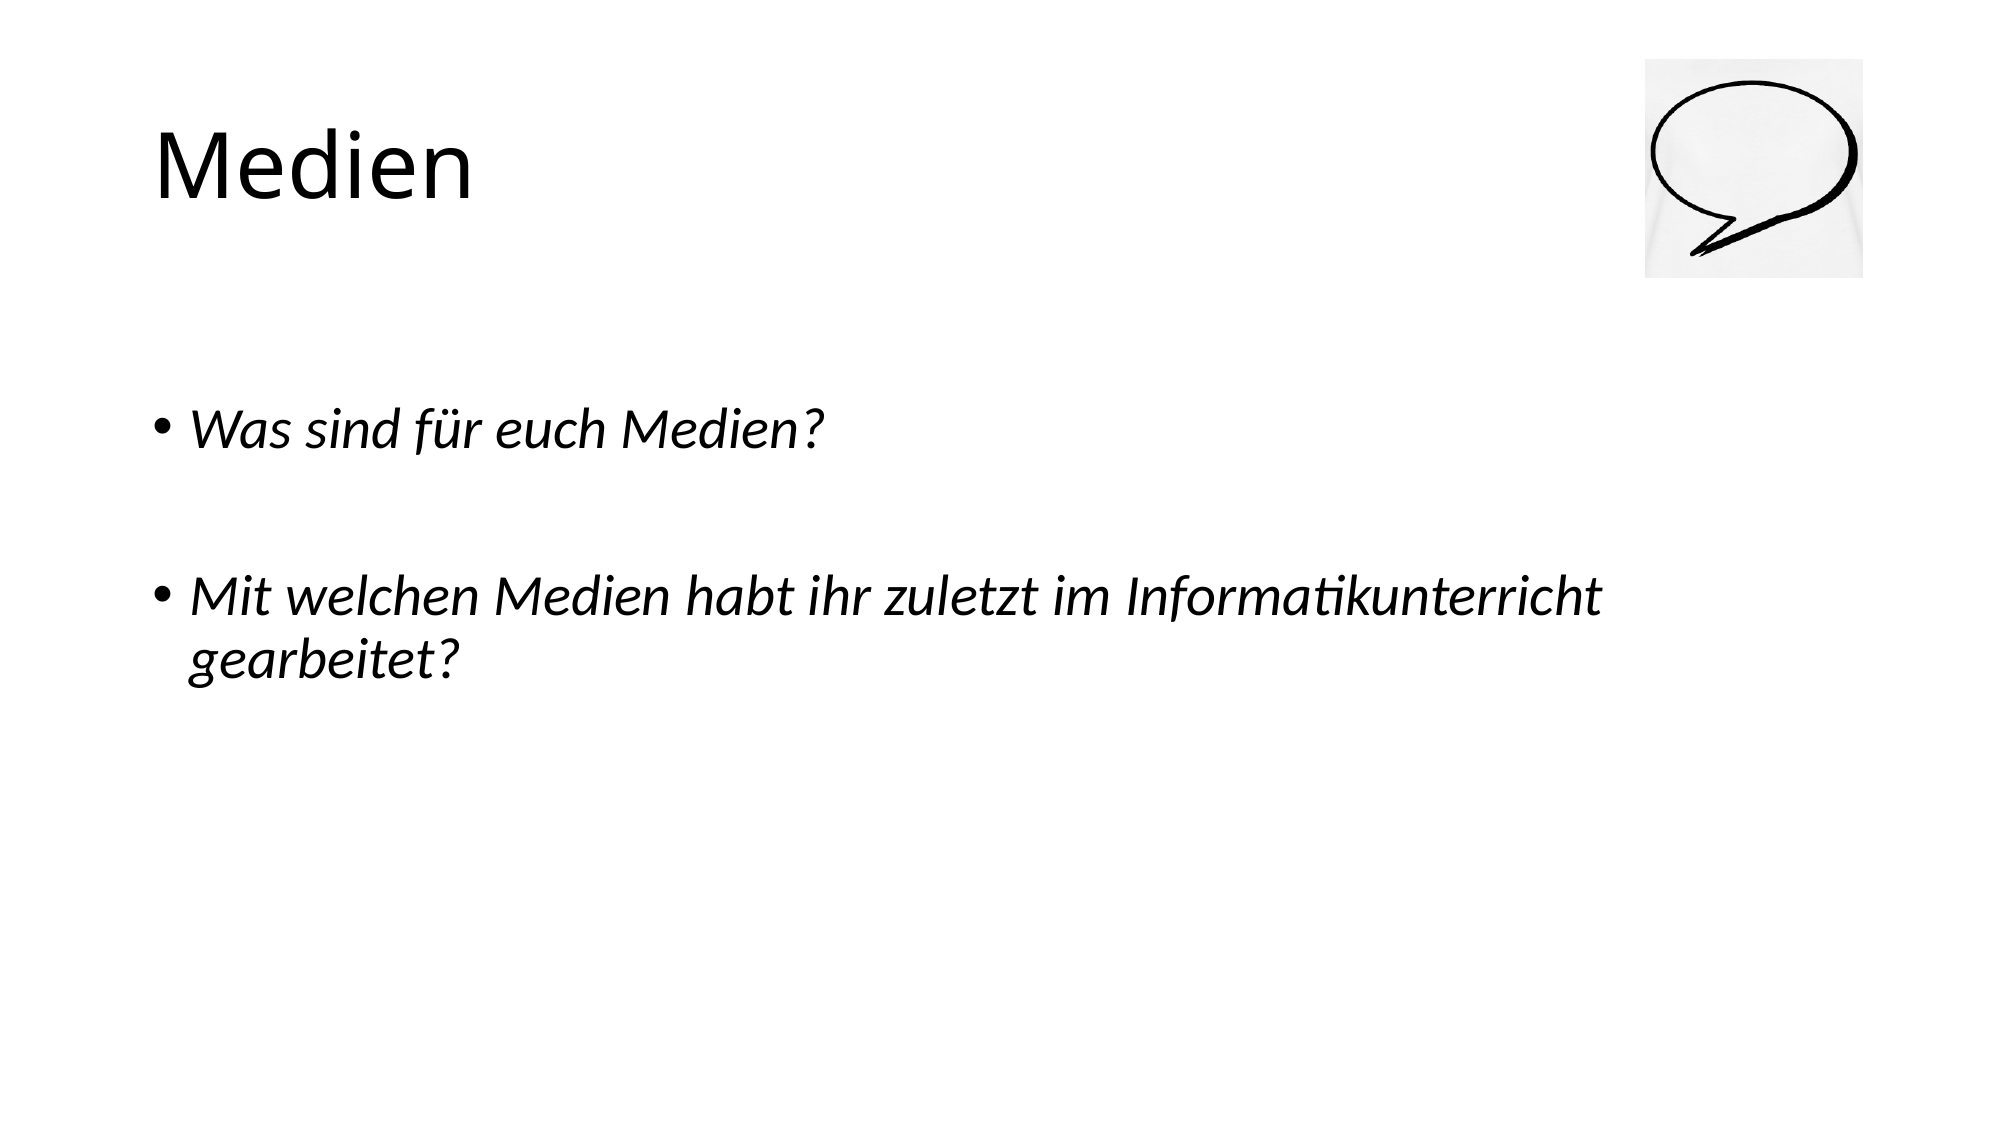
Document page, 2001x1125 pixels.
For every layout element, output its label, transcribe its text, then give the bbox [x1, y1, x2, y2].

picture [1644, 59, 1863, 278]
title Medien [137, 59, 1644, 278]
list Was sind für euch Medien? Mit welchen Medien habt ihr zuletzt im Informatikunterricht gearbeitet? [137, 299, 1863, 1014]
